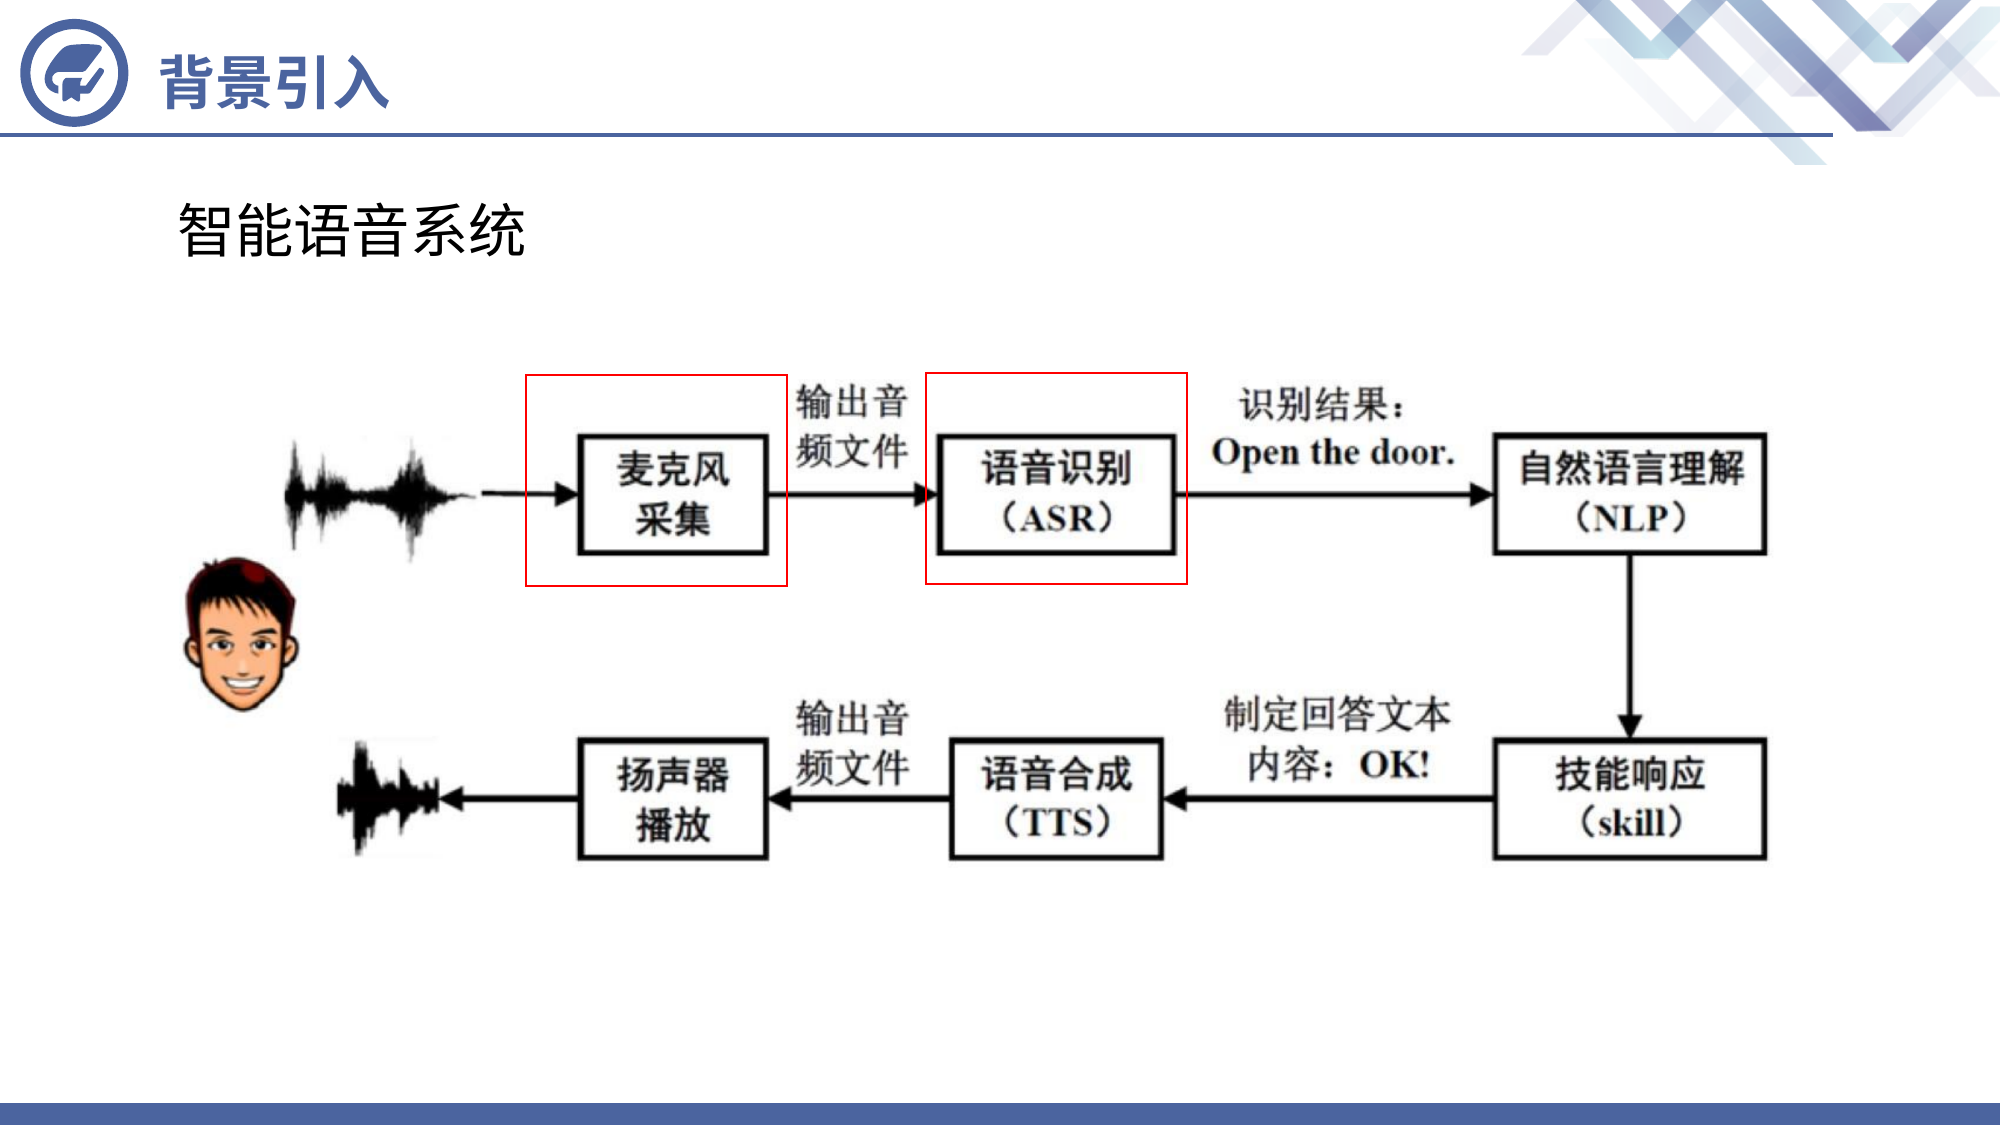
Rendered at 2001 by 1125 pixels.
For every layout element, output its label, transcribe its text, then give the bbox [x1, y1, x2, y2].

text_box 智能语音系统 [162, 187, 1426, 272]
picture [1412, 0, 2000, 166]
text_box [21, 20, 127, 126]
picture [178, 358, 1821, 918]
text_box 背景引入 [142, 4, 1412, 124]
text_box [0, 1102, 2000, 1125]
